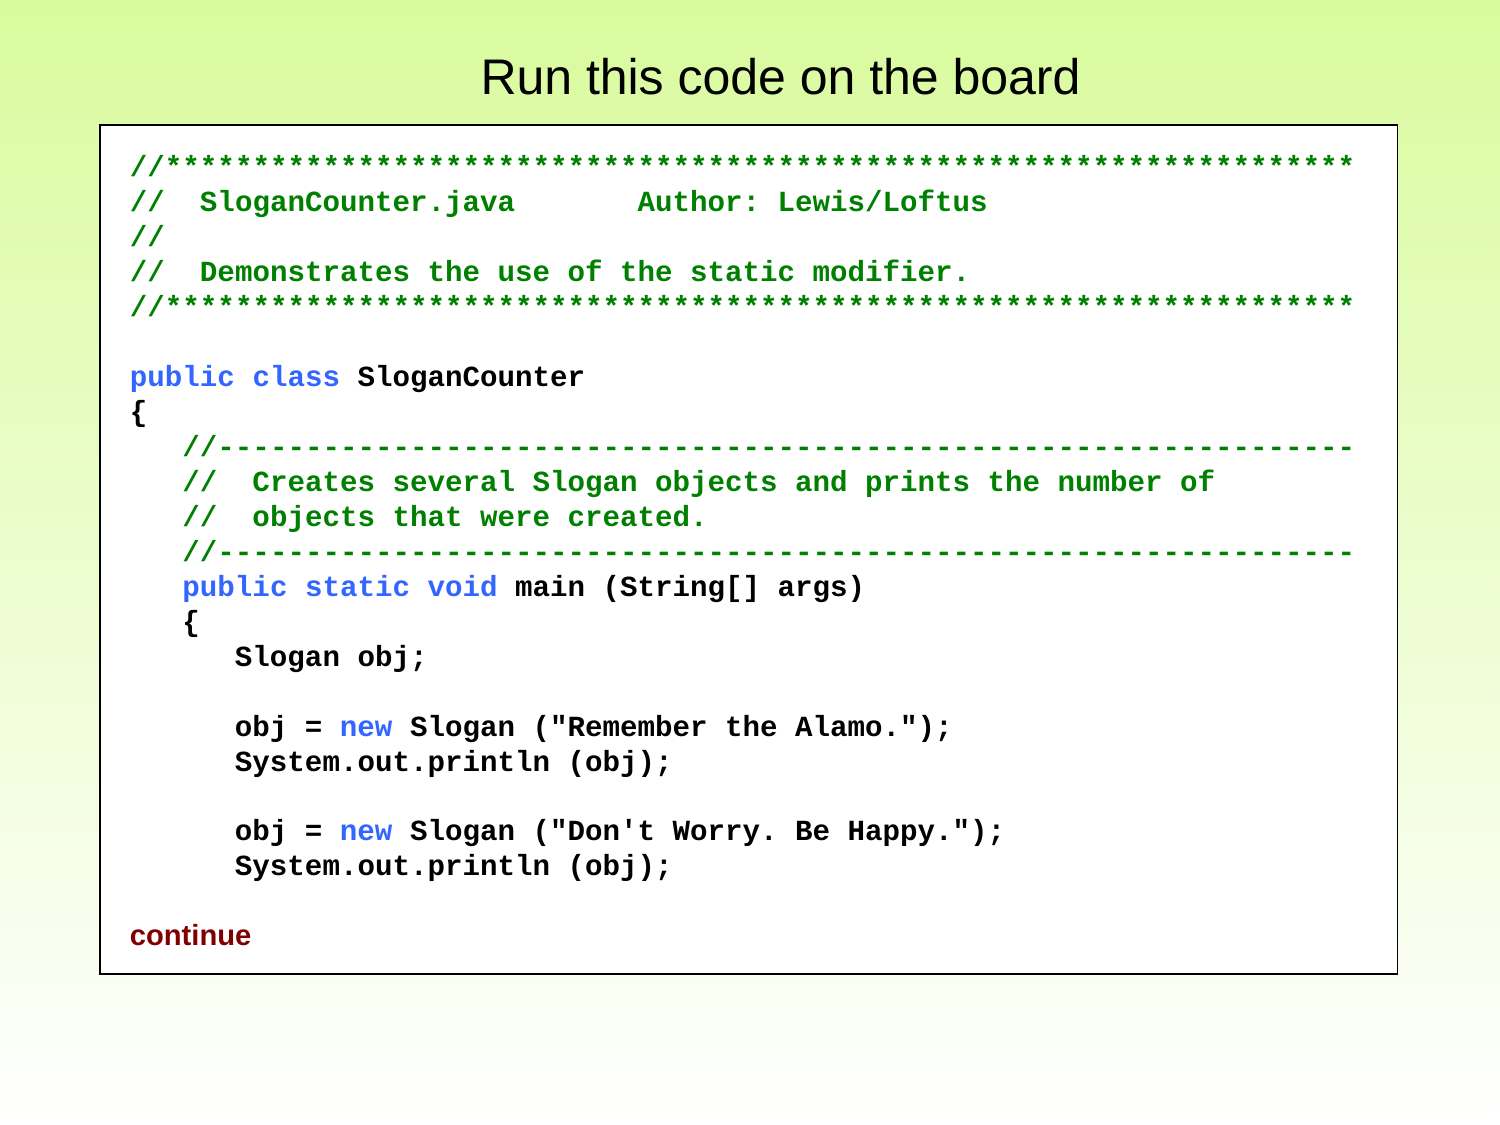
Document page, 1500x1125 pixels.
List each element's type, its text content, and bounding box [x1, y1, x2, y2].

text_box //******************************************************************** // SloganCounter.java Author: Lewis/Loftus // // Demonstrates the use of the static modifier. //******************************************************************** public class SloganCounter { //----------------------------------------------------------------- // Creates several Slogan objects and prints the number of // objects that were created. //----------------------------------------------------------------- public static void main (String[] args) { Slogan obj; obj = new Slogan ("Remember the Alamo."); System.out.println (obj); obj = new Slogan ("Don't Worry. Be Happy."); System.out.println (obj); continue [99, 124, 1398, 974]
text_box Run this code on the board [465, 37, 1096, 113]
